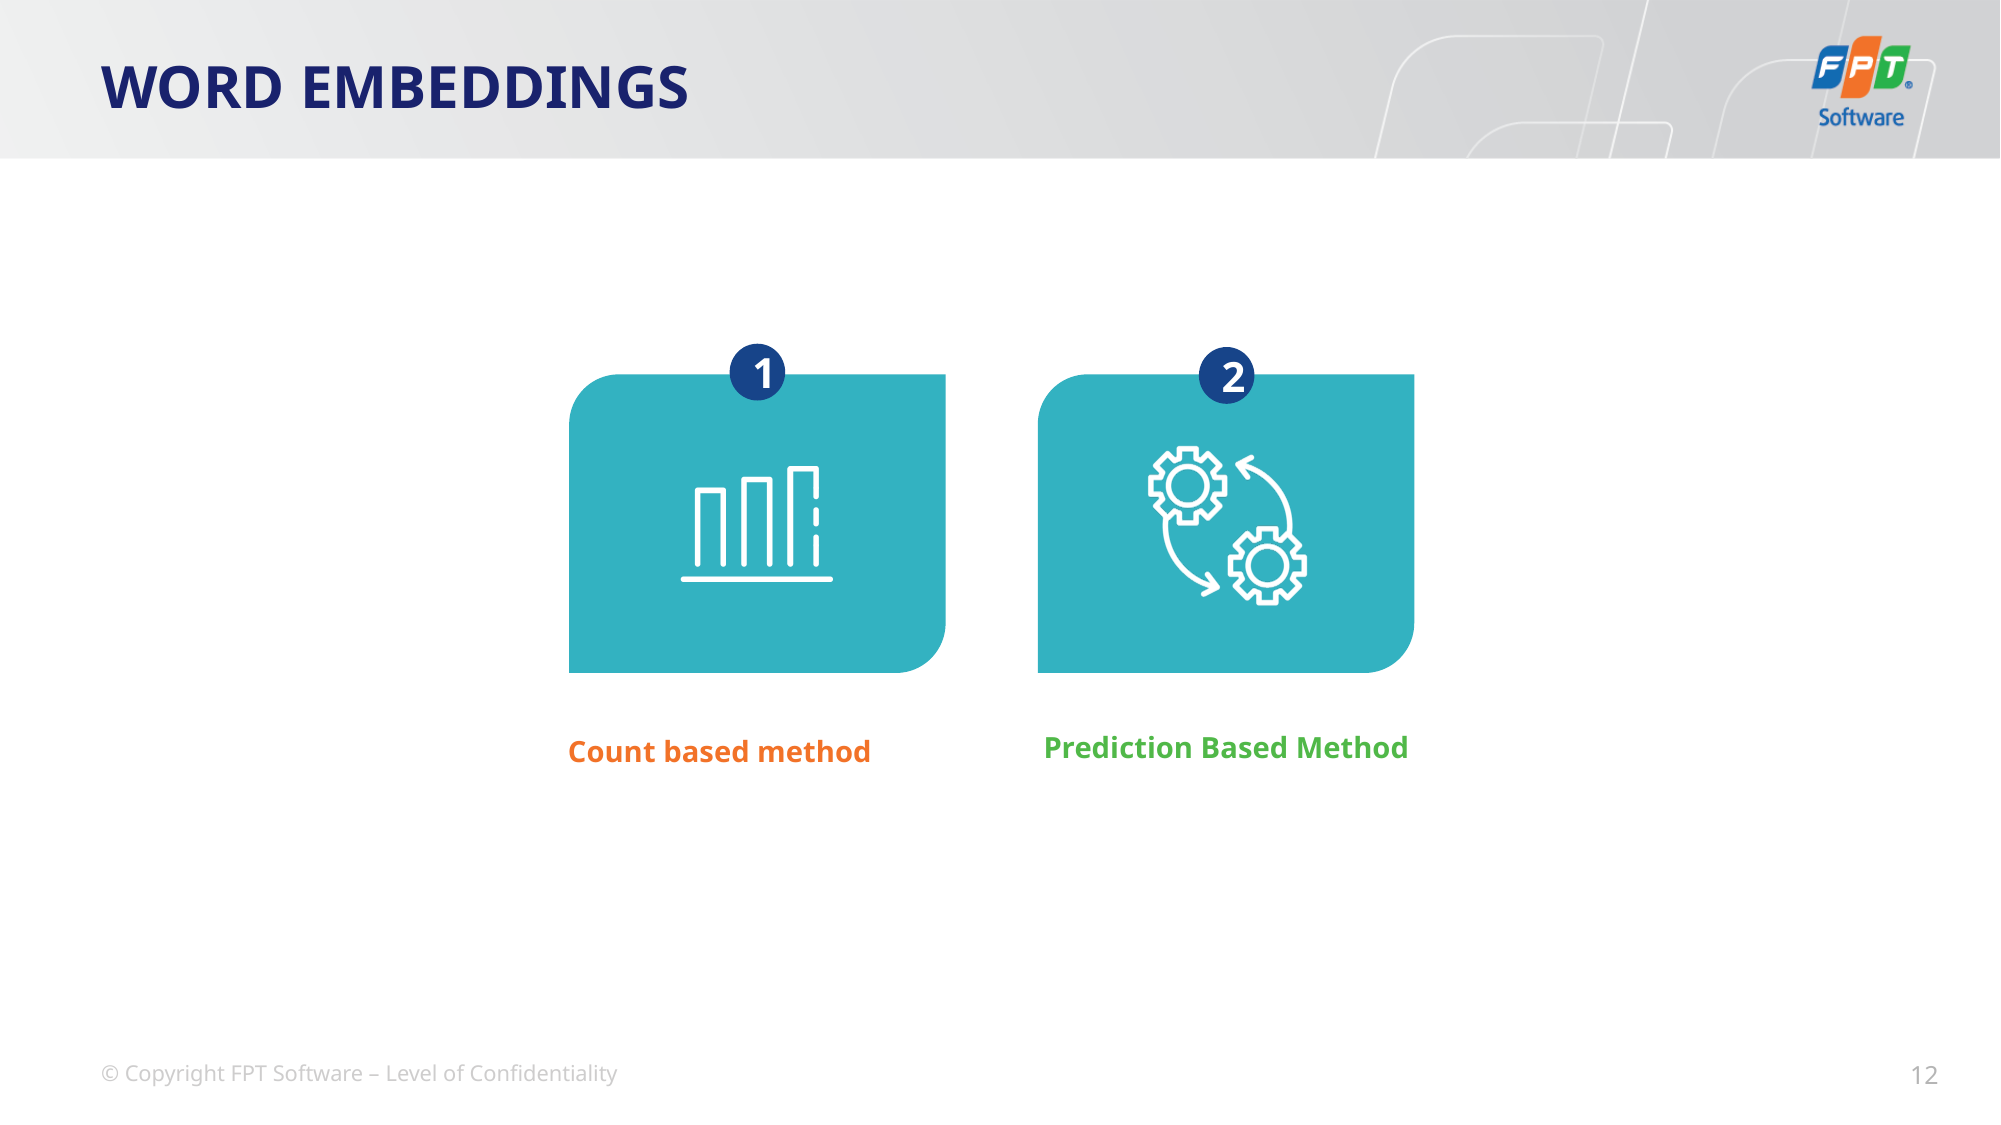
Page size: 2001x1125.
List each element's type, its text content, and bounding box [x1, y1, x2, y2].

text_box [1028, 347, 1461, 774]
picture [0, 0, 2000, 159]
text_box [553, 343, 985, 777]
title WORD EMBEDDINGS [86, 31, 1812, 148]
slide_number 12 [1855, 1052, 1954, 1094]
